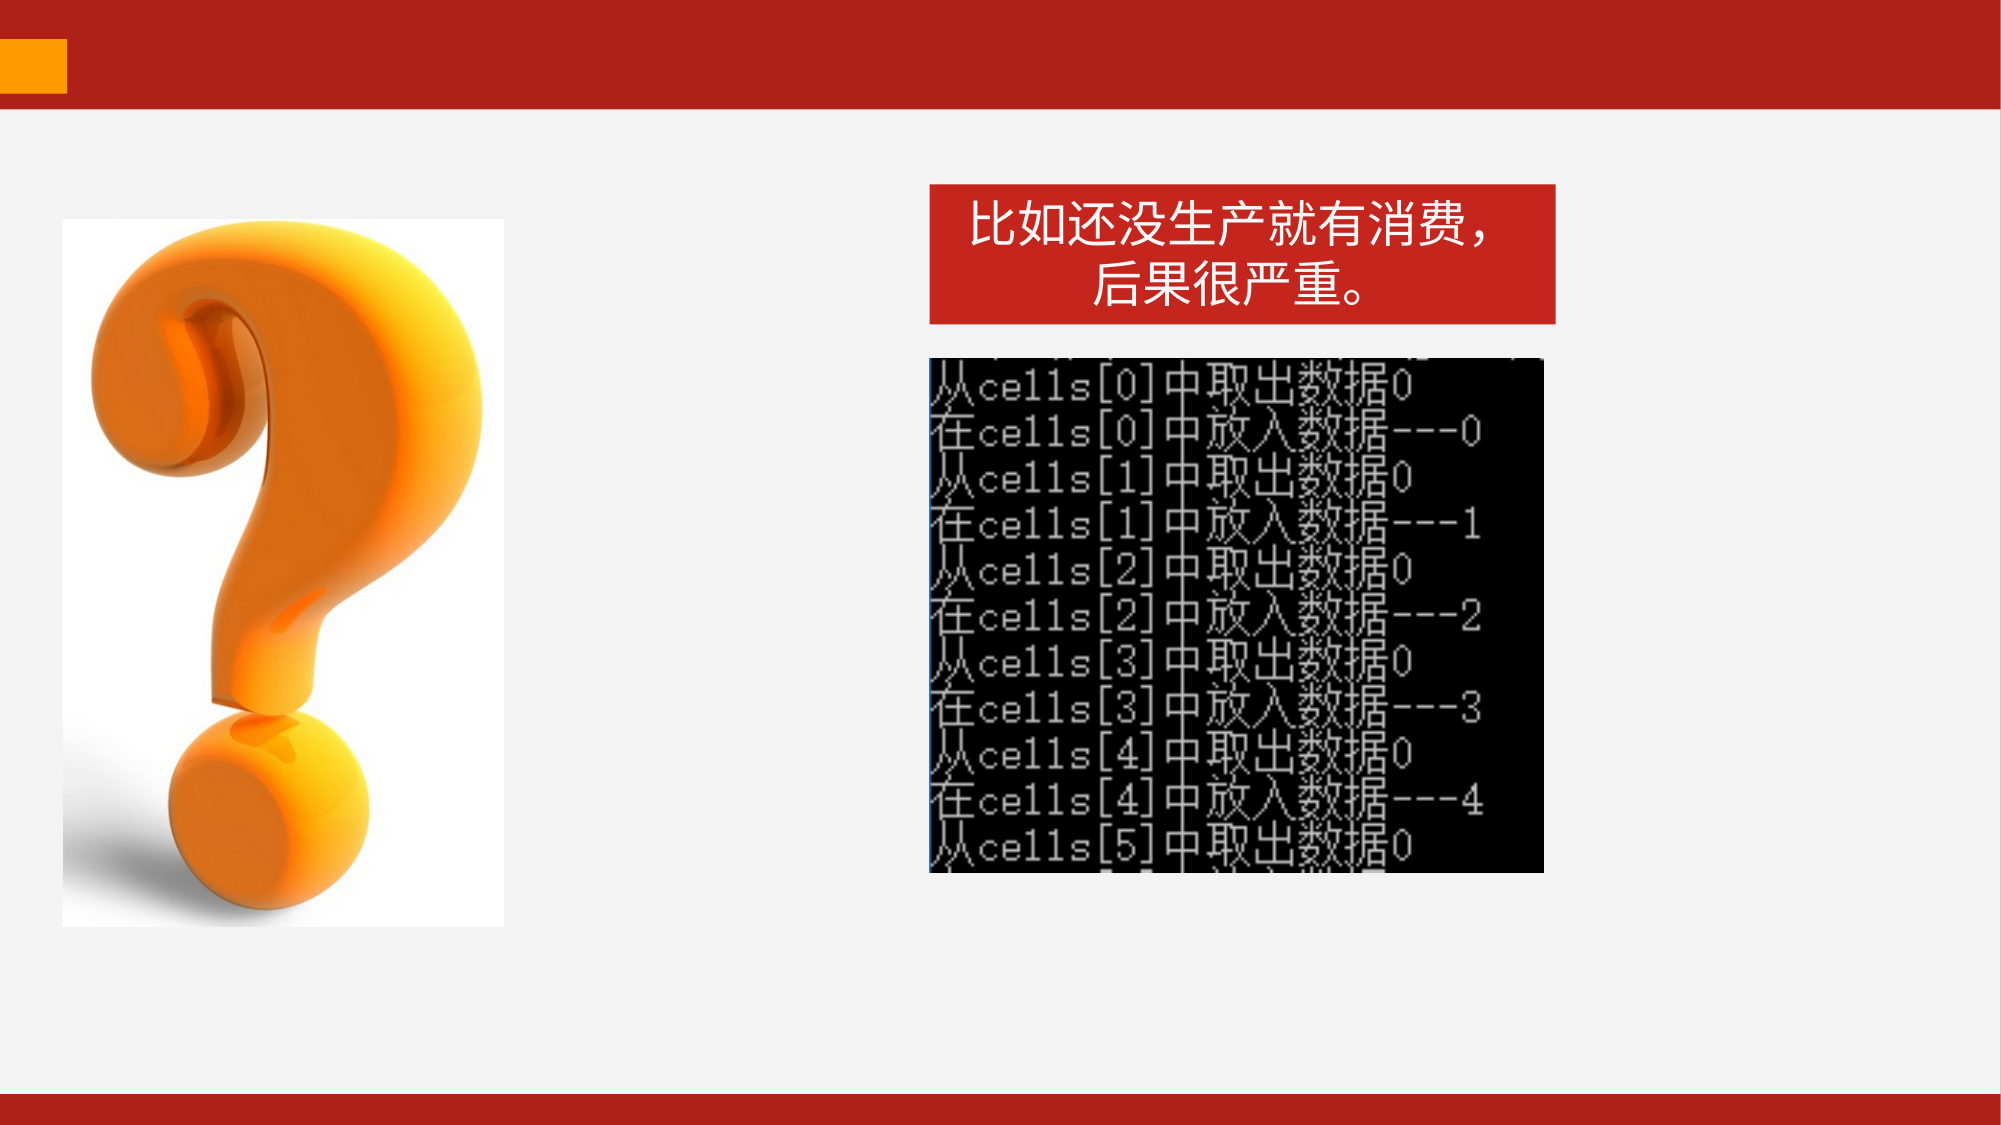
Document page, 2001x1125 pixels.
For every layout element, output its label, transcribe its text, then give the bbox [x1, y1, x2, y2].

picture [62, 219, 504, 928]
picture [929, 358, 1544, 873]
text_box 比如还没生产就有消费，后果很严重。 [929, 184, 1556, 325]
text_box [0, 39, 68, 94]
text_box [0, 109, 2001, 1094]
